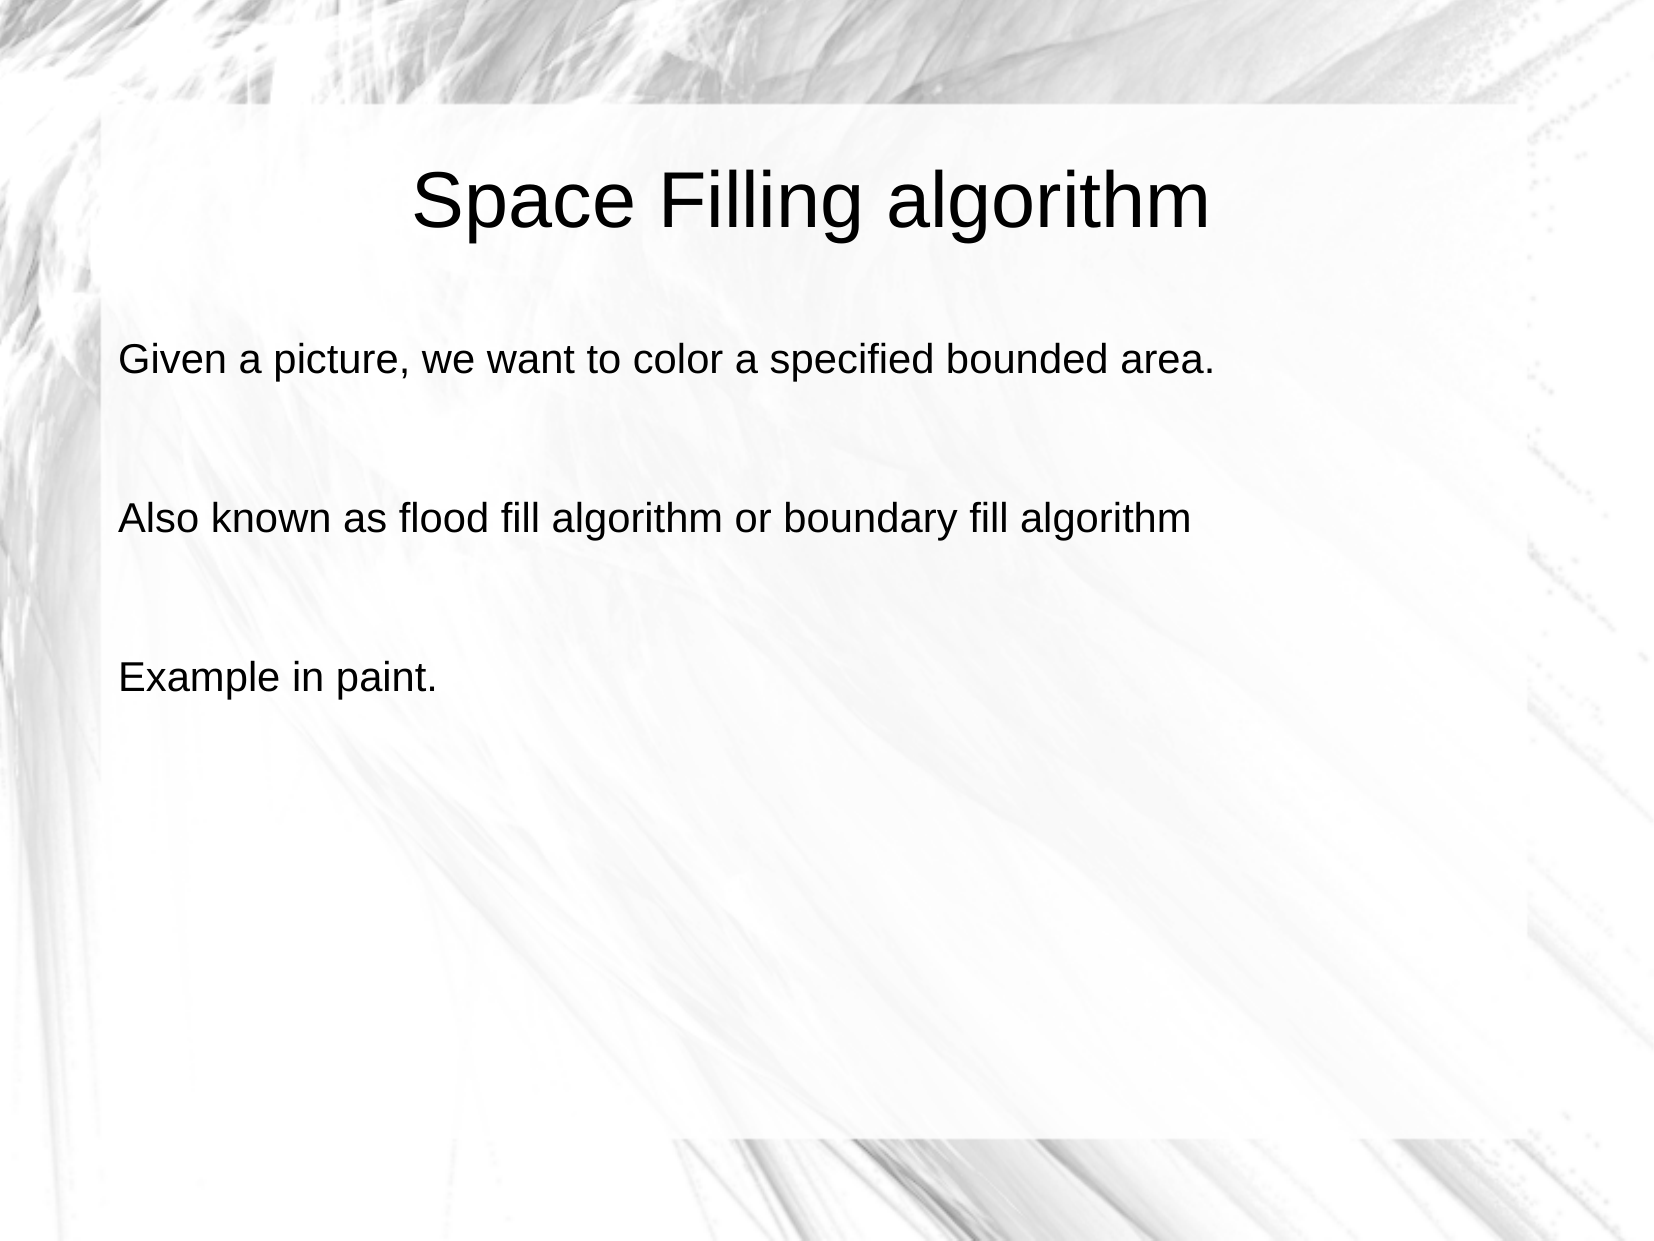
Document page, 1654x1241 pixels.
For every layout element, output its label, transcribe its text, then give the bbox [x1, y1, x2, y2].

list Given a picture, we want to color a specified bounded area. Also known as flood fill algorithm or boundary fill algorithm Example in paint. [118, 332, 1571, 1121]
picture [0, 0, 1654, 1241]
title Space Filling algorithm [118, 93, 1506, 299]
